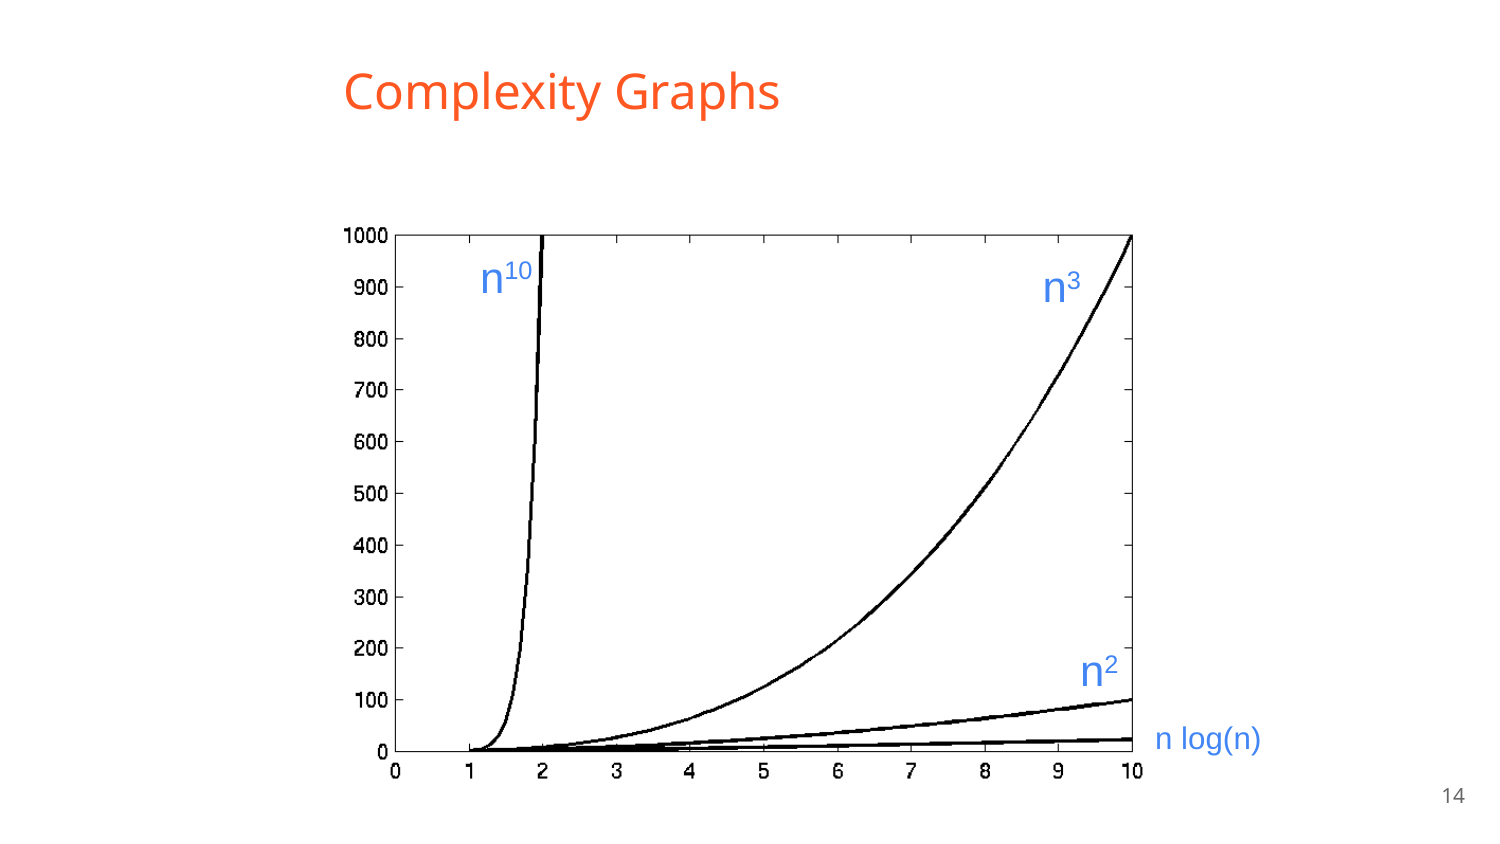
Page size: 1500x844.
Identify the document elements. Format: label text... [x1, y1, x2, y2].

slide_number ‹#› [1389, 764, 1480, 830]
text_box n log(n) [1227, 712, 1274, 762]
picture [271, 187, 1224, 823]
title Complexity Graphs [38, 54, 1087, 126]
